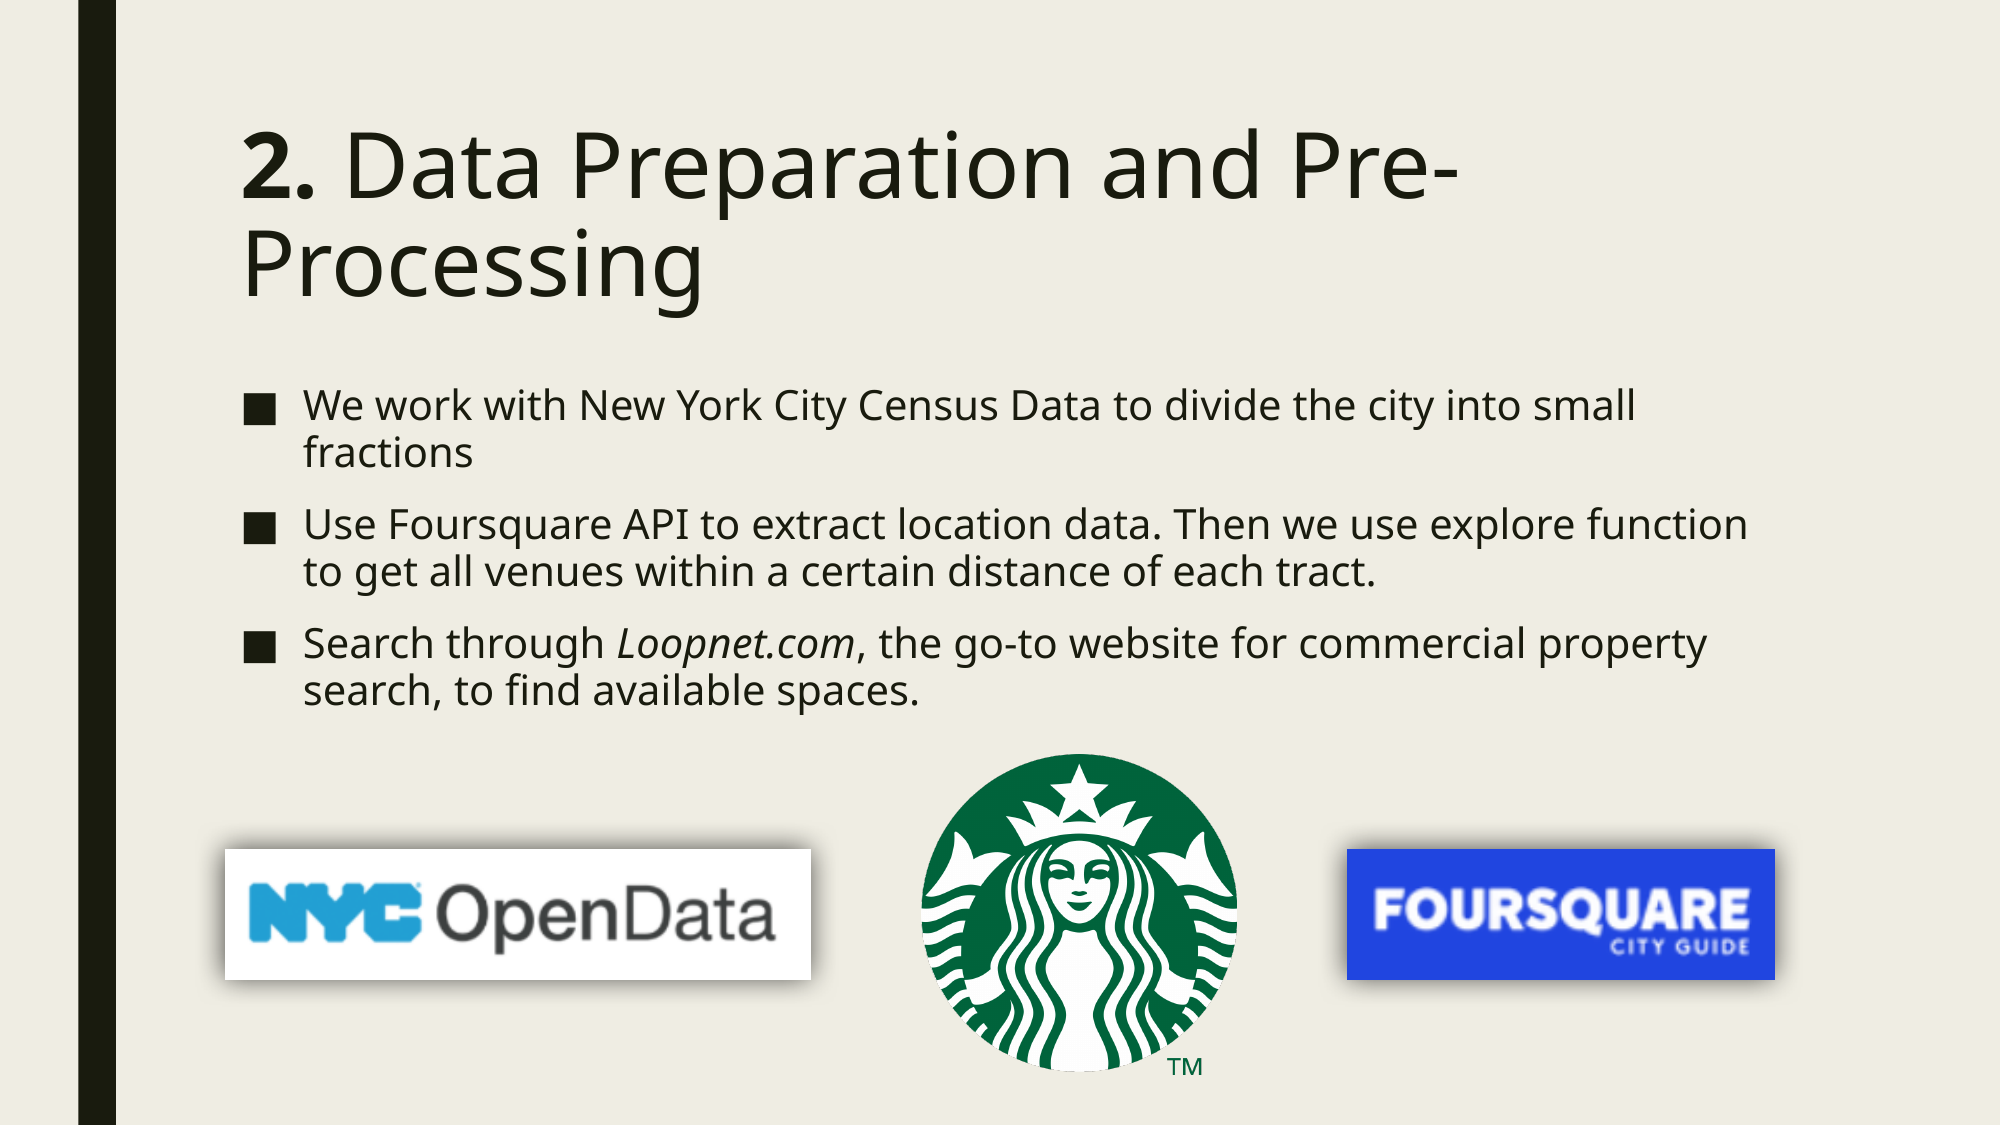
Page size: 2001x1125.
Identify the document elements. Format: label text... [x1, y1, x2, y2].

title 2. Data Preparation and Pre-Processing [225, 112, 1800, 357]
list We work with New York City Census Data to divide the city into small fractions Use Foursquare API to extract location data. Then we use explore function to get all venues within a certain distance of each tract. Search through Loopnet.com, the go-to website for commercial property search, to find available spaces. [225, 375, 1800, 963]
picture [1347, 849, 1775, 980]
picture [224, 849, 811, 980]
picture [921, 754, 1237, 1075]
